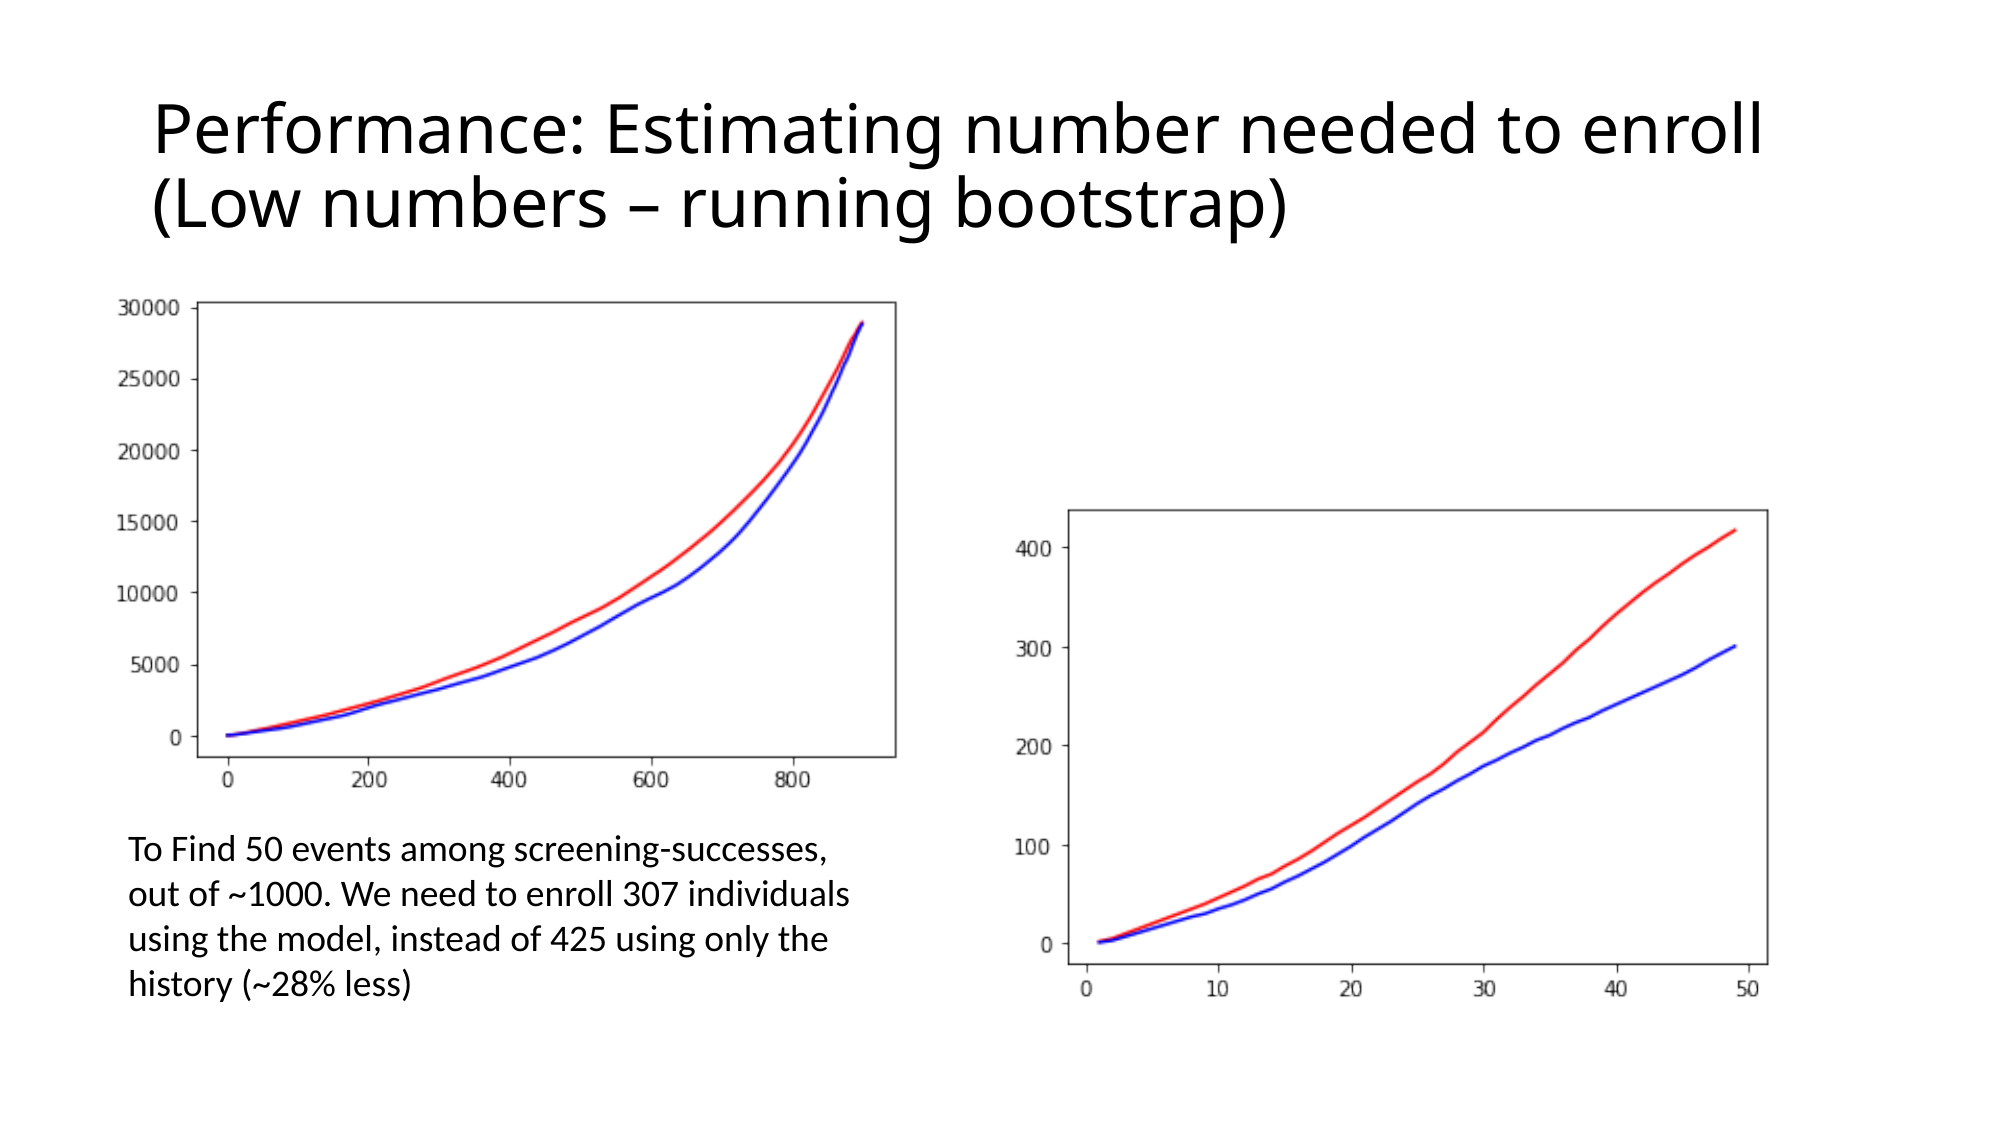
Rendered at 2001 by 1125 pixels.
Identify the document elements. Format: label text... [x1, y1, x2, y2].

picture [999, 497, 1782, 1014]
picture [101, 285, 908, 807]
text_box To Find 50 events among screening-successes, out of ~1000. We need to enroll 307 individuals using the model, instead of 425 using only the history (~28% less) [113, 816, 896, 1012]
title Performance: Estimating number needed to enroll (Low numbers – running bootstrap) [137, 59, 1863, 278]
